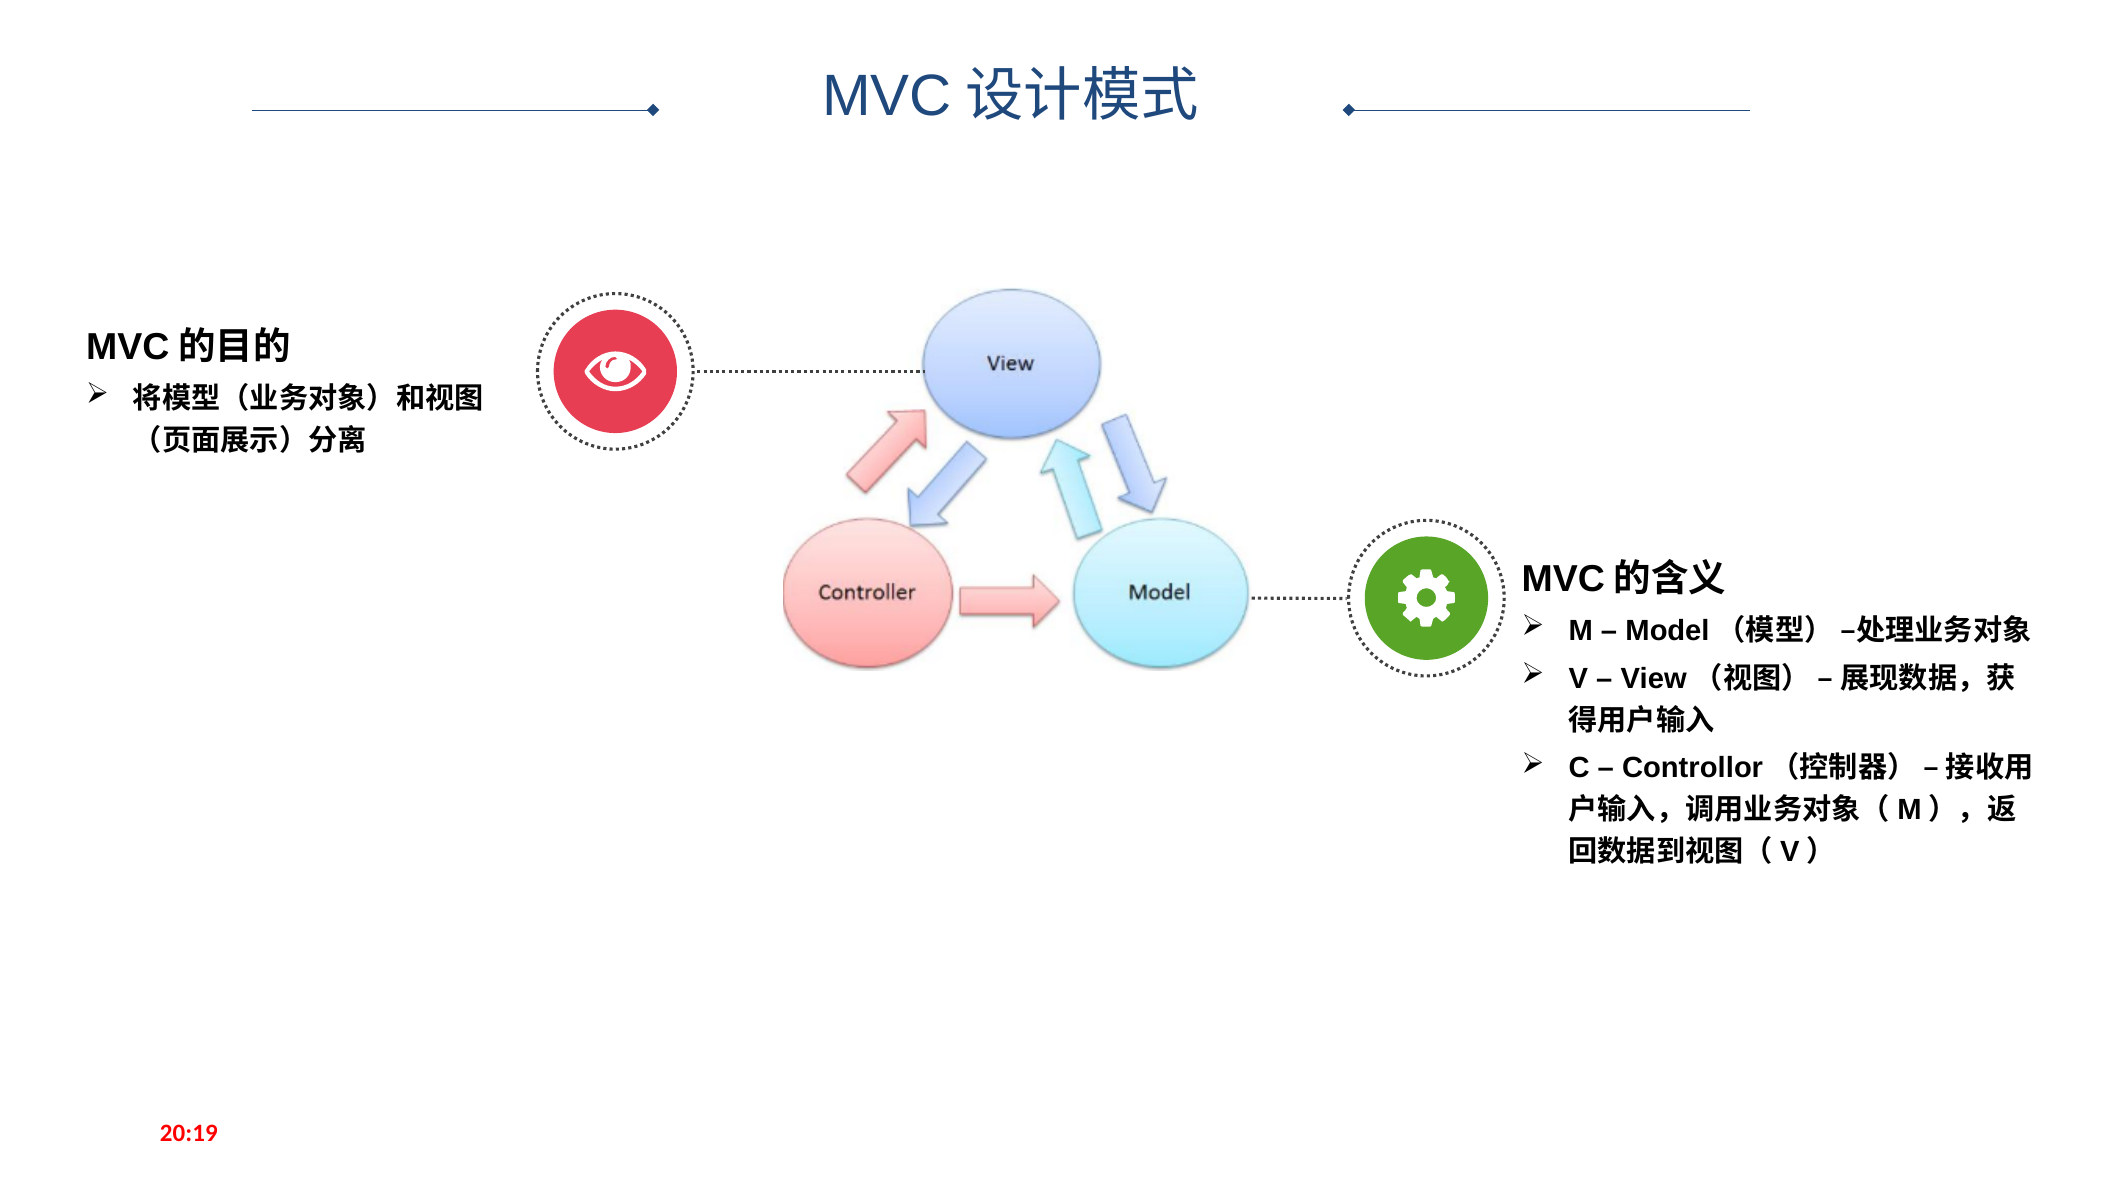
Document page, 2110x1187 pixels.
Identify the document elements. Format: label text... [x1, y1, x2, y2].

text_box MVC的含义 M – Model（模型） –处理业务对象 V – View（视图） – 展现数据，获得用户输入 C – Controllor（控制器） – 接收用户输入，调用业务对象（M），返回数据到视图（V） [1521, 544, 2036, 977]
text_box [537, 293, 694, 450]
text_box MVC设计模式 [542, 61, 1463, 132]
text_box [1348, 520, 1505, 676]
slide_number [145, 1099, 620, 1163]
picture [782, 286, 1252, 671]
text_box MVC的目的 将模型（业务对象）和视图（页面展示）分离 [86, 312, 516, 457]
